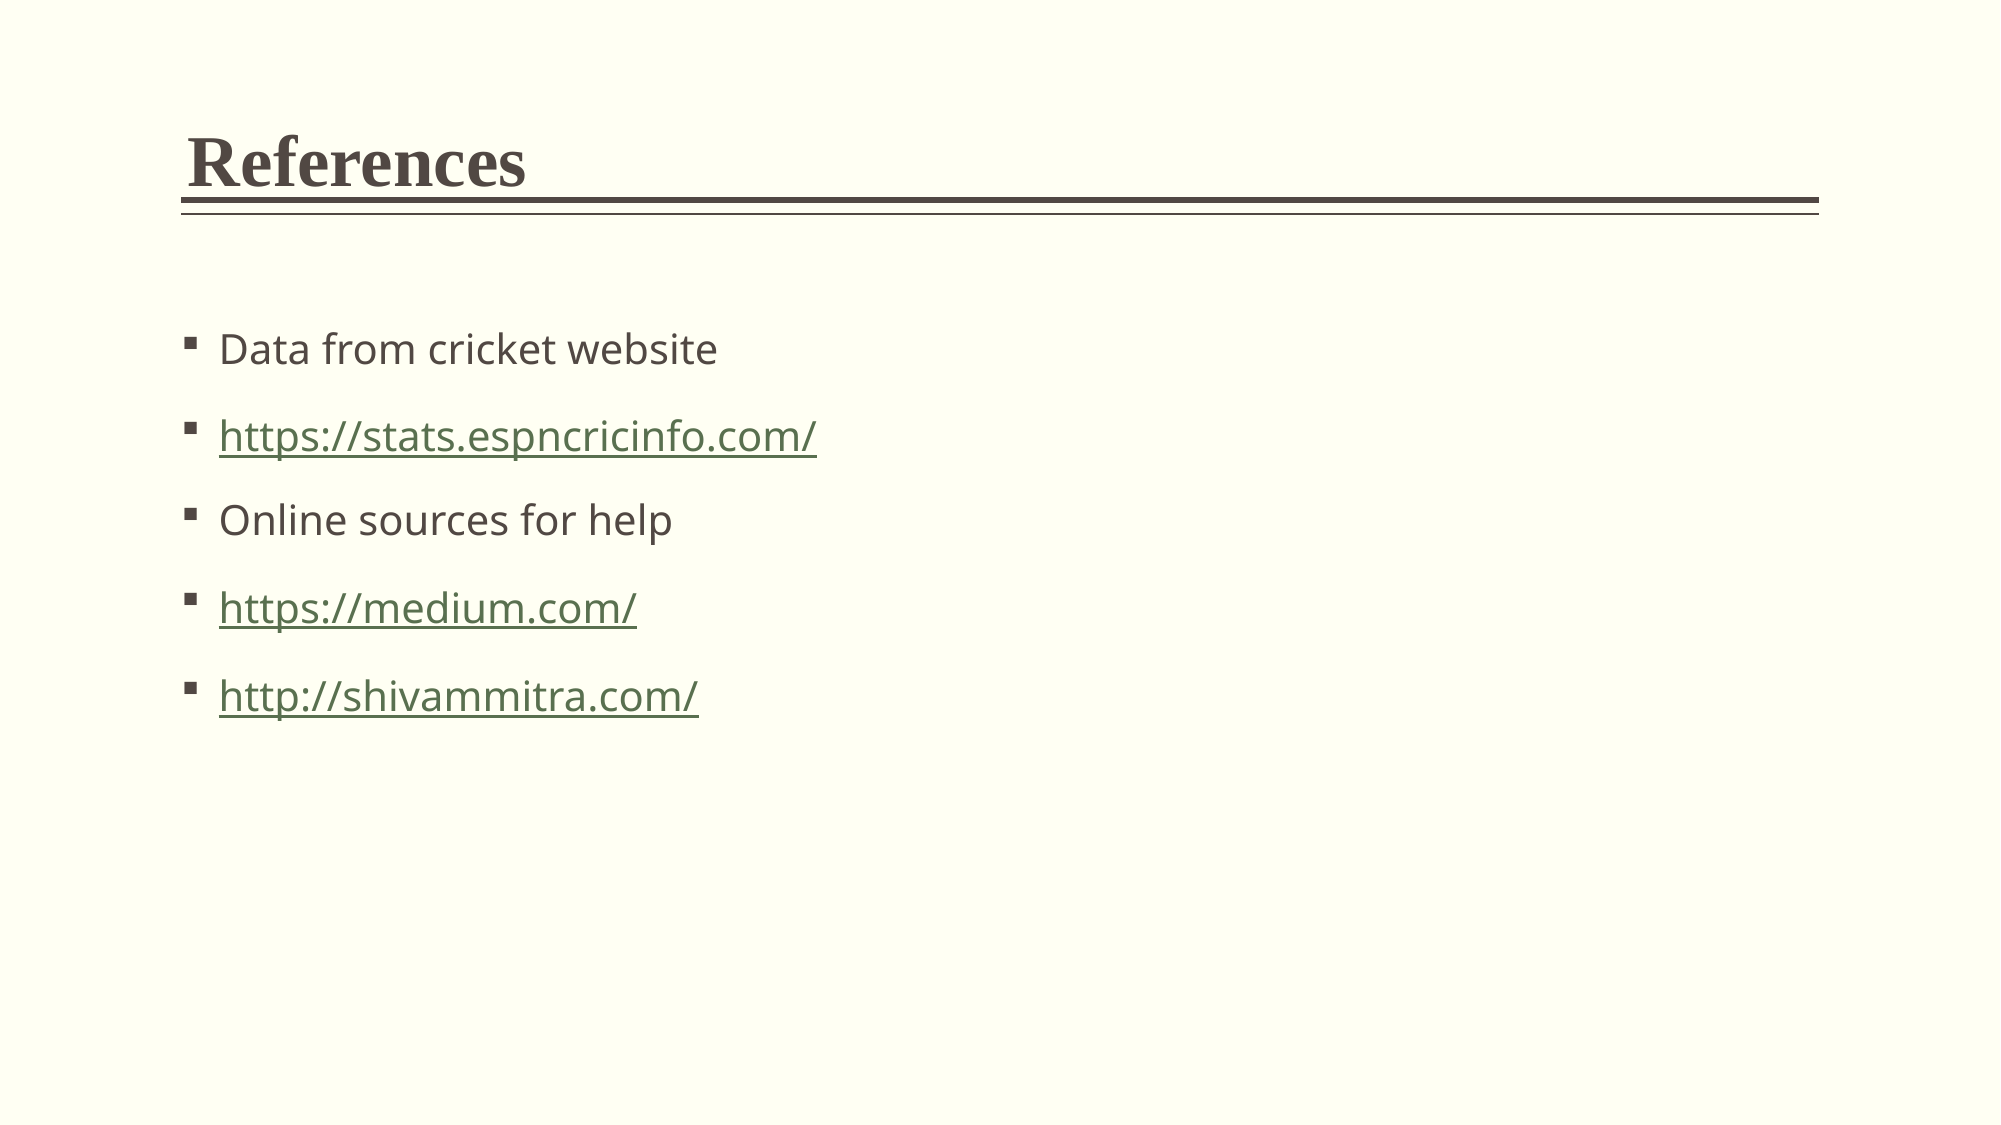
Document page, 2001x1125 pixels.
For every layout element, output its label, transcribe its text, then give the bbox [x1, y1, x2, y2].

title References [187, 109, 1826, 289]
list Data from cricket website https://stats.espncricinfo.com/ Online sources for help https://medium.com/ http://shivammitra.com/ [181, 320, 1819, 1071]
